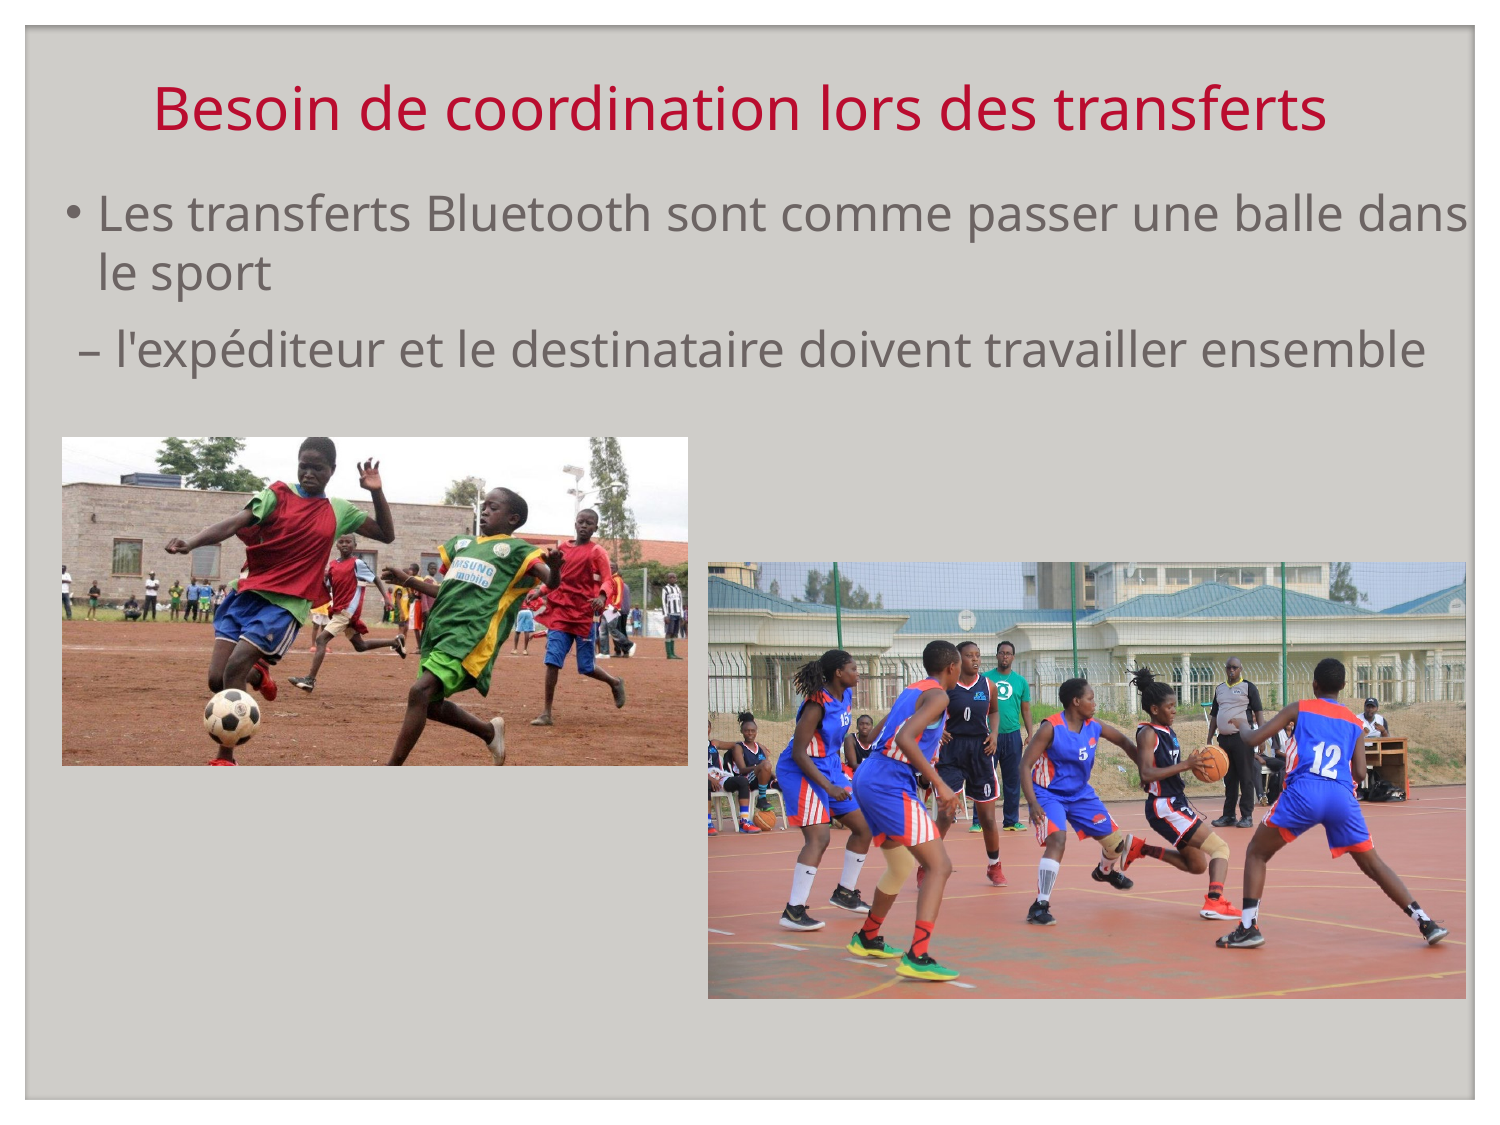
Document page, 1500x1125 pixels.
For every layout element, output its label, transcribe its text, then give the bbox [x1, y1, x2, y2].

picture [62, 437, 689, 767]
picture [708, 562, 1466, 999]
title Besoin de coordination lors des transferts [137, 0, 1413, 150]
list Les transferts Bluetooth sont comme passer une balle dans le sport – l'expéditeur et le destinataire doivent travailler ensemble [50, 174, 1500, 438]
